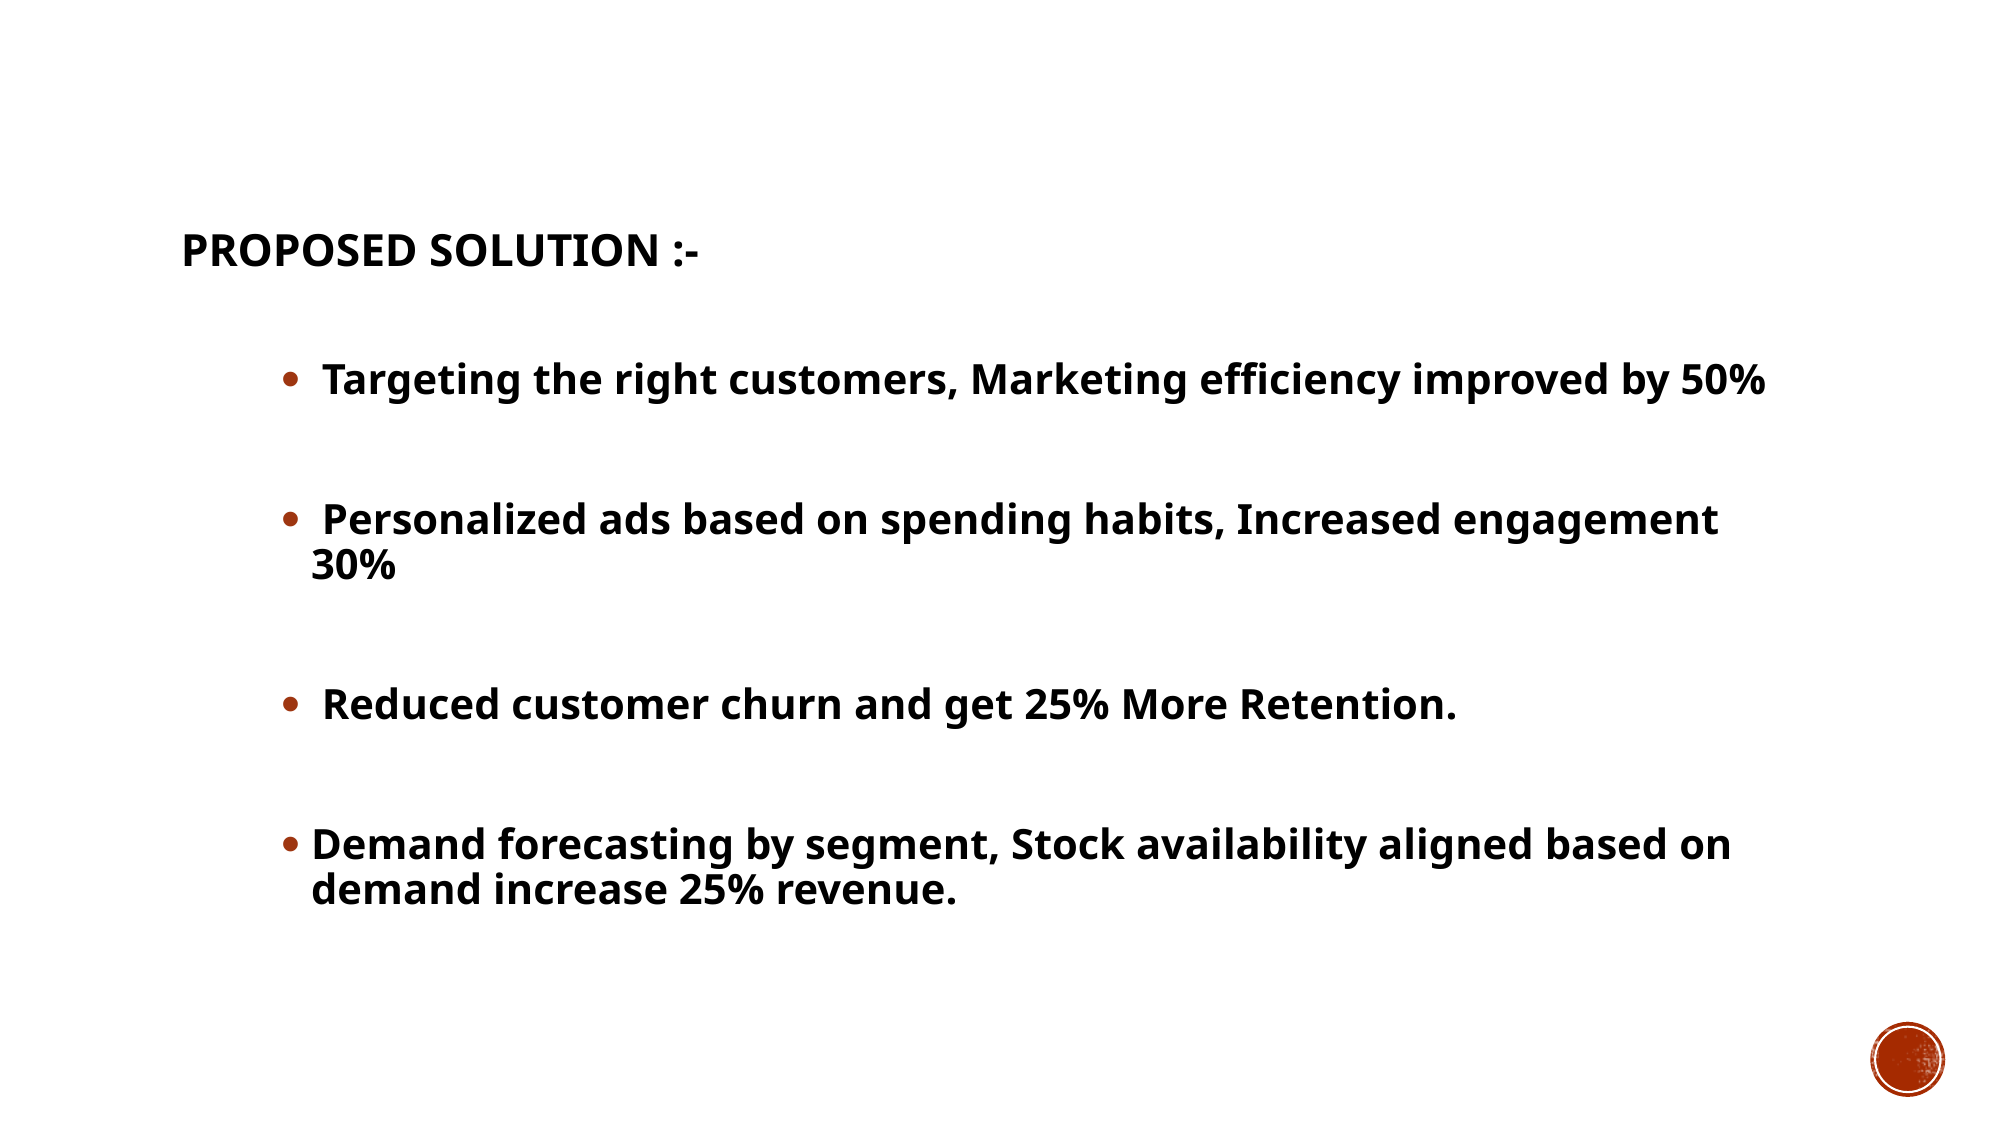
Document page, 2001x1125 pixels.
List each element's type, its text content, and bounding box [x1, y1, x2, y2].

title Proposed solution :- [165, 214, 723, 289]
list Targeting the right customers, Marketing efficiency improved by 50% Personalized ads based on spending habits, Increased engagement 30% Reduced customer churn and get 25% More Retention. Demand forecasting by segment, Stock availability aligned based on demand increase 25% revenue. [266, 351, 1805, 957]
